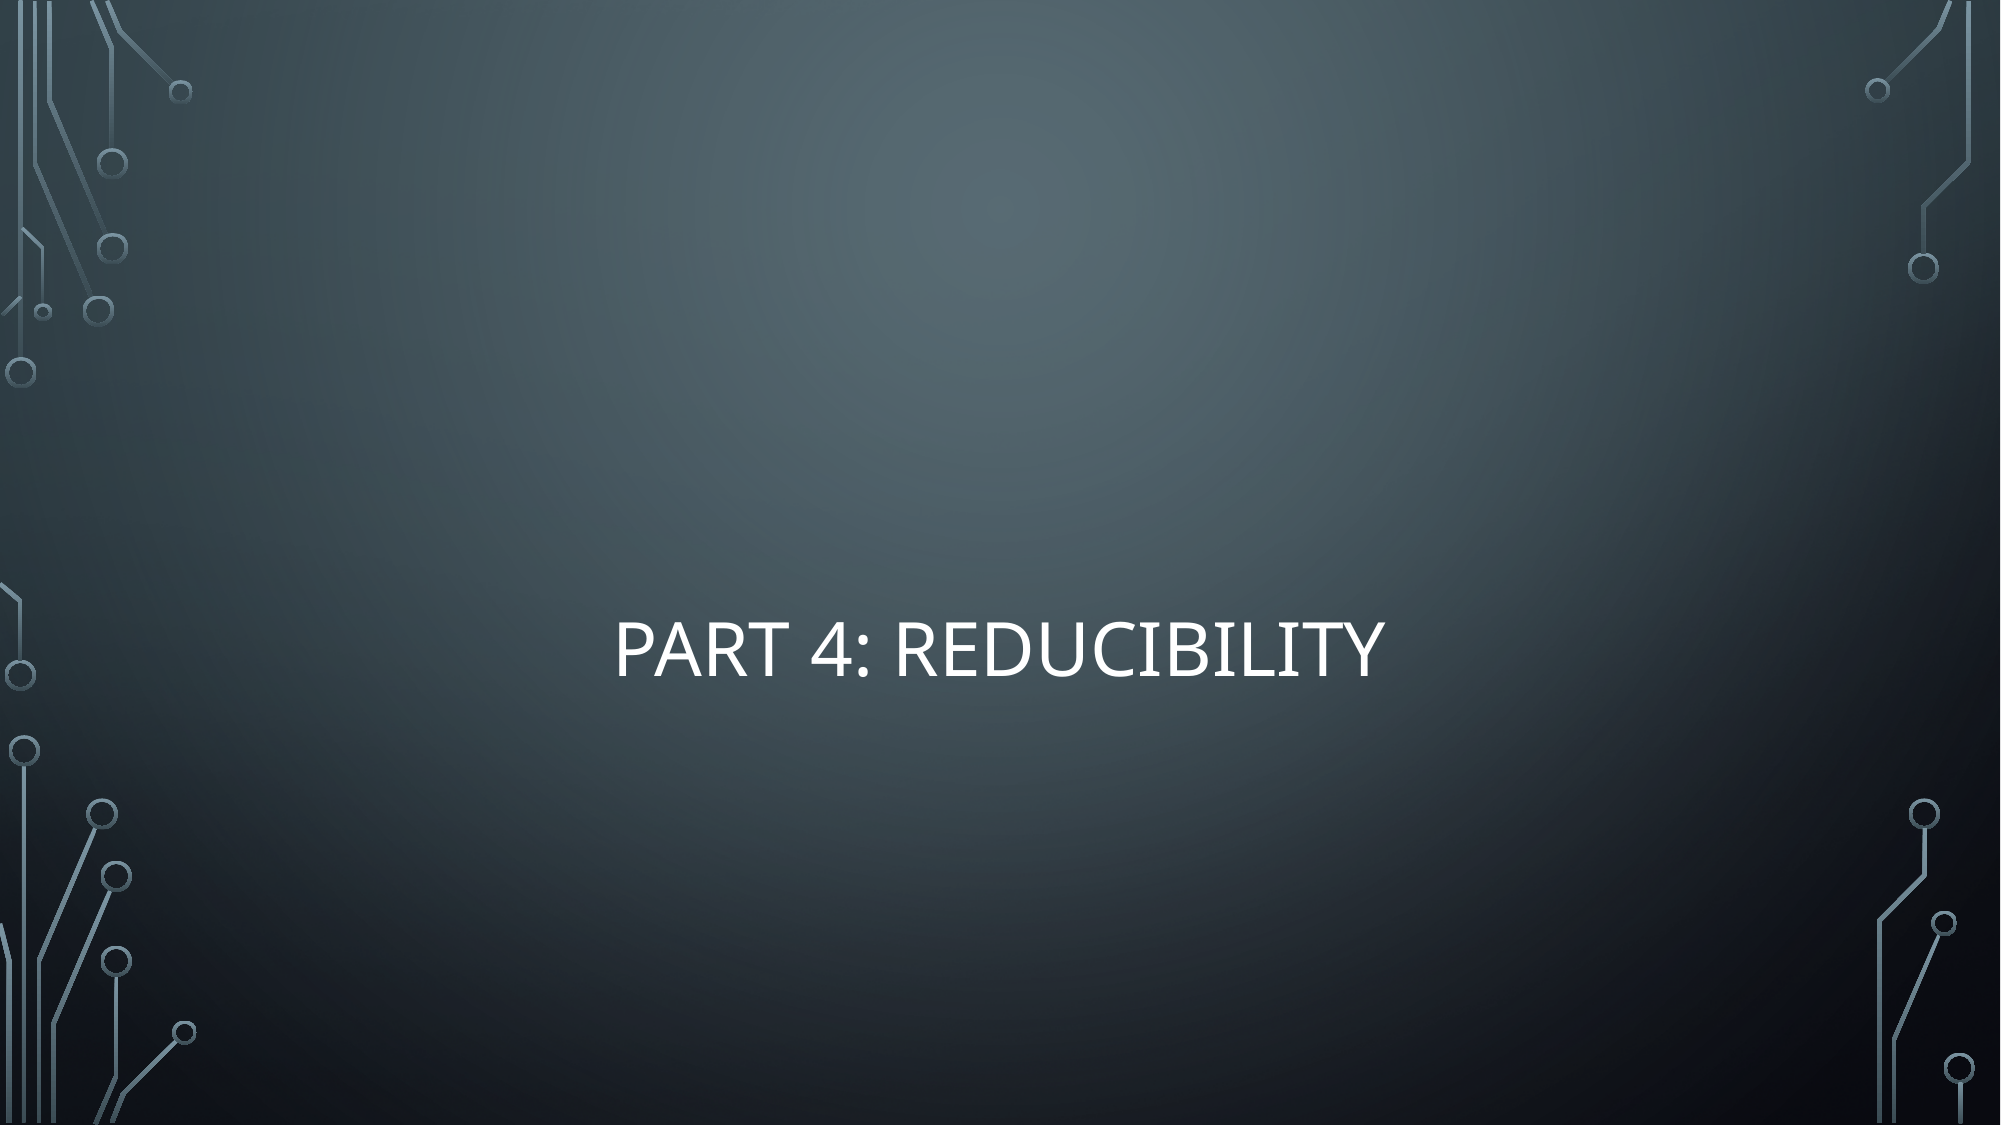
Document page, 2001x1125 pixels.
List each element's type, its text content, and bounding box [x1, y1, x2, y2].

title Part 4: Reducibility [187, 232, 1813, 701]
